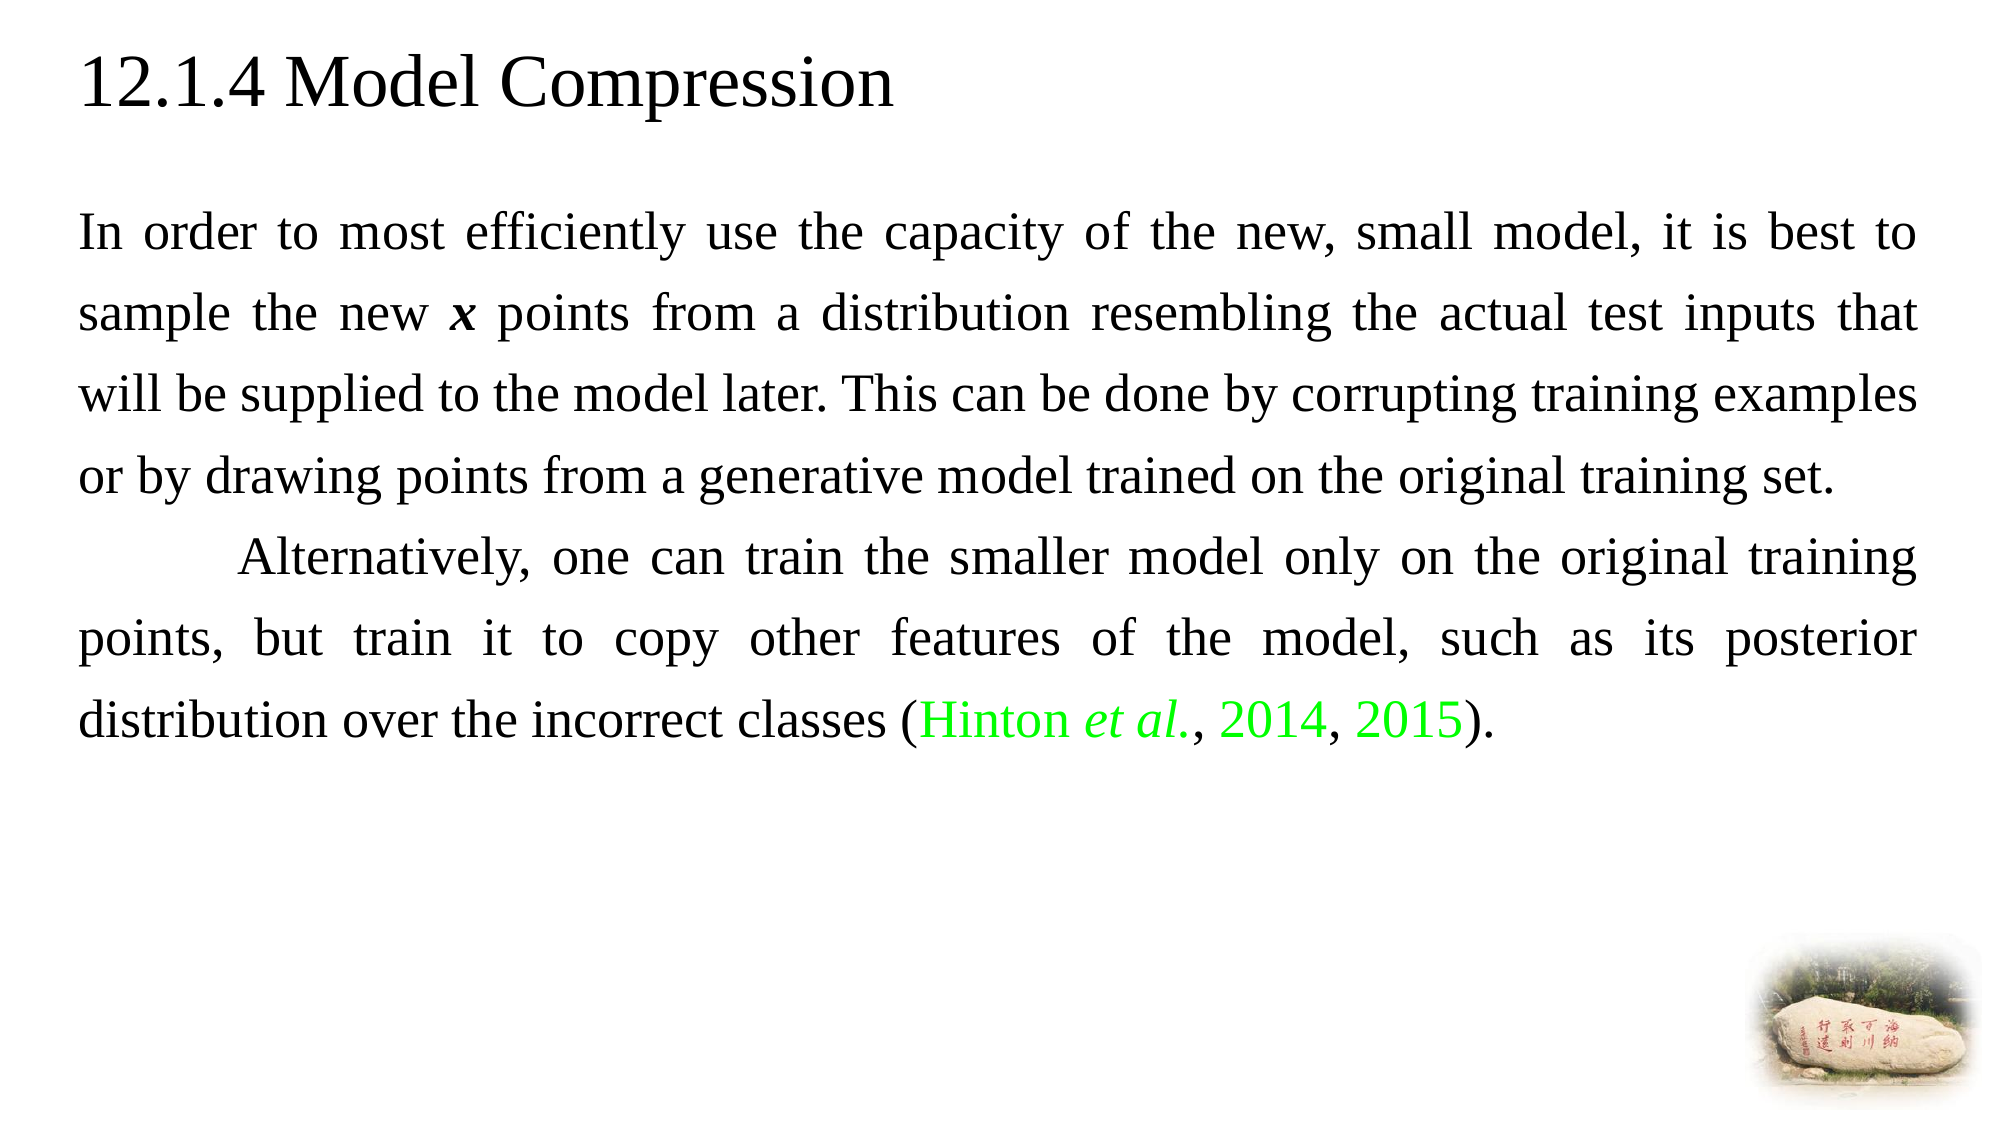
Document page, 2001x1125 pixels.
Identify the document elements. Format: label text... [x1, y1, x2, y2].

list In order to most efficiently use the capacity of the new, small model, it is best to sample the new x points from a distribution resembling the actual test inputs that will be supplied to the model later. This can be done by corrupting training examples or by drawing points from a generative model trained on the original training set. Alternatively, one can train the smaller model only on the original training points, but train it to copy other features of the model, such as its posterior distribution over the incorrect classes (Hinton et al., 2014, 2015). [63, 171, 1936, 1014]
title 12.1.4 Model Compression [63, 21, 1936, 142]
picture [1745, 929, 1985, 1110]
